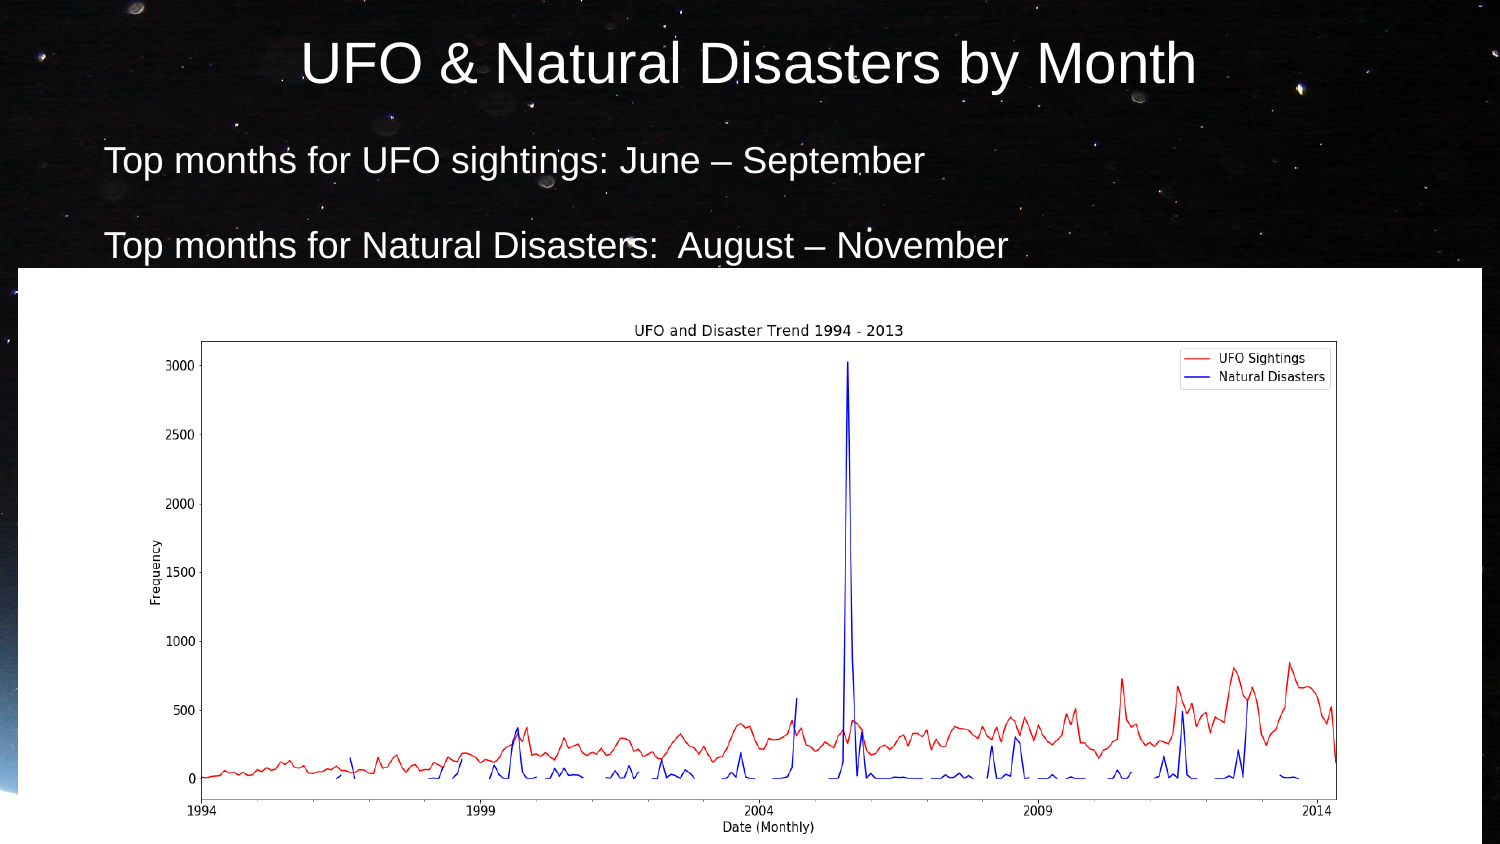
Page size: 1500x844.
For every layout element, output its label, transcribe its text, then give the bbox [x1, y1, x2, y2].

title UFO & Natural Disasters by Month [51, 10, 1449, 114]
list Top months for UFO sightings: June – September Top months for Natural Disasters: August – November [51, 114, 1449, 267]
picture [0, 0, 1500, 844]
